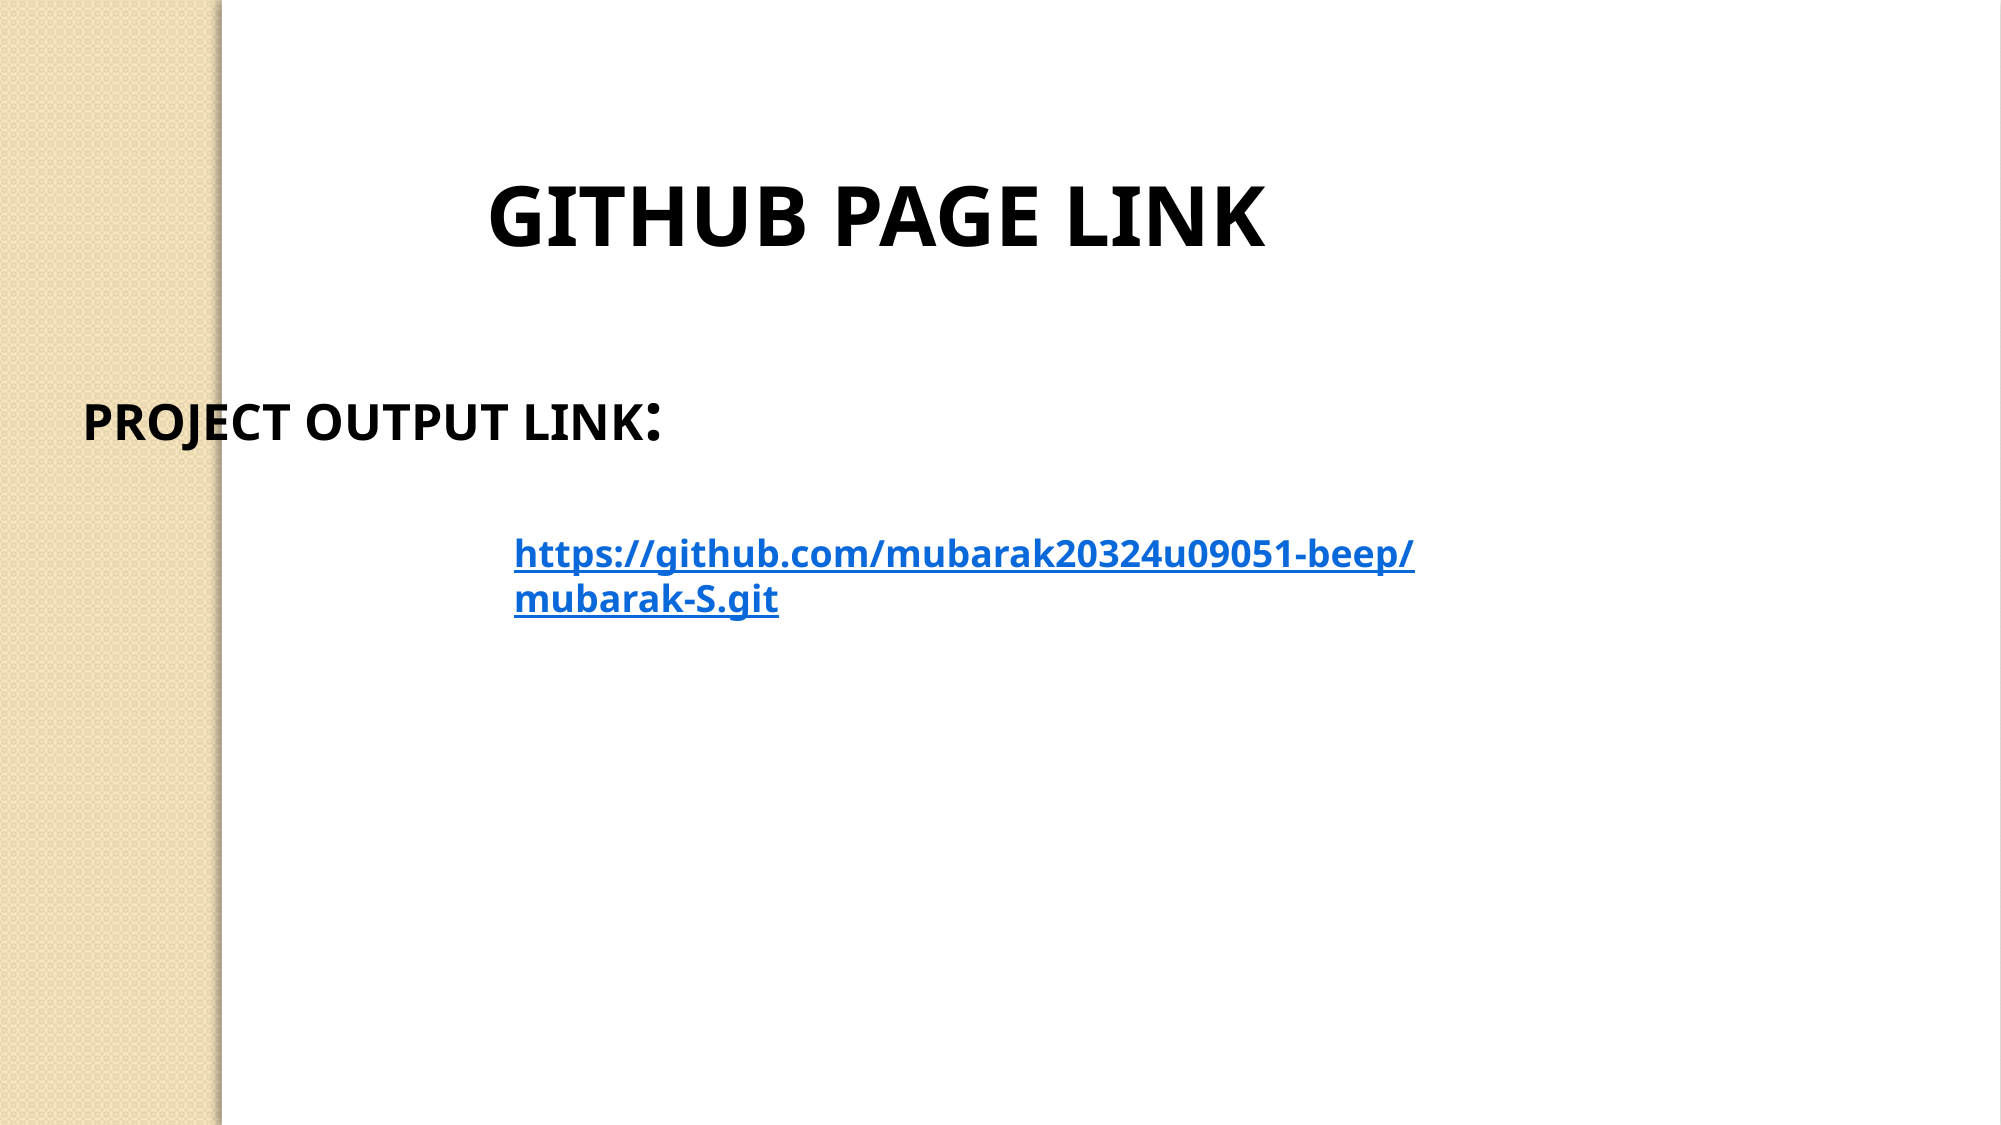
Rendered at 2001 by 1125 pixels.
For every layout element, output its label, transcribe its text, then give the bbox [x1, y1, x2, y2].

text_box https://github.com/mubarak20324u09051-beep/mubarak-S.git [498, 522, 1572, 627]
text_box PROJECT OUTPUT LINK: [65, 366, 1181, 461]
text_box GITHUB PAGE LINK [469, 155, 1542, 271]
